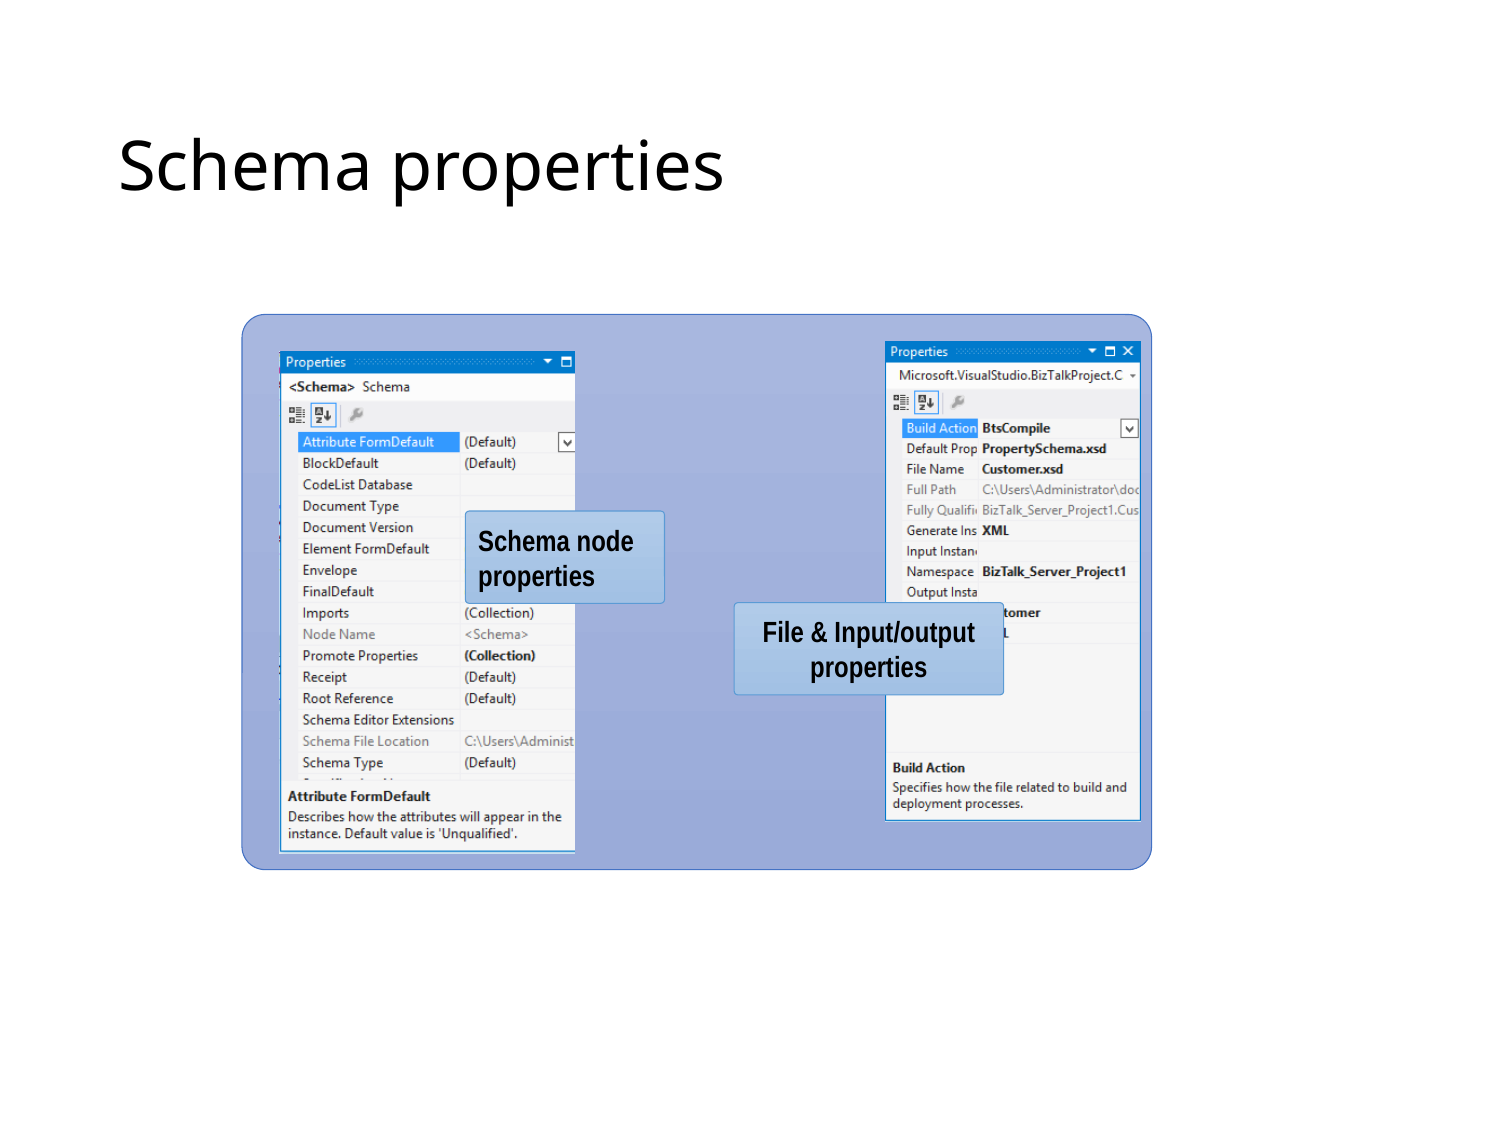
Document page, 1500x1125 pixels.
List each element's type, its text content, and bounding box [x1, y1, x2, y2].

text_box File & Input/output properties [733, 602, 885, 696]
title Schema properties [103, 59, 1397, 278]
text_box Schema node properties [575, 510, 666, 604]
picture [885, 341, 1141, 823]
picture [279, 351, 575, 855]
text_box [241, 313, 1153, 871]
